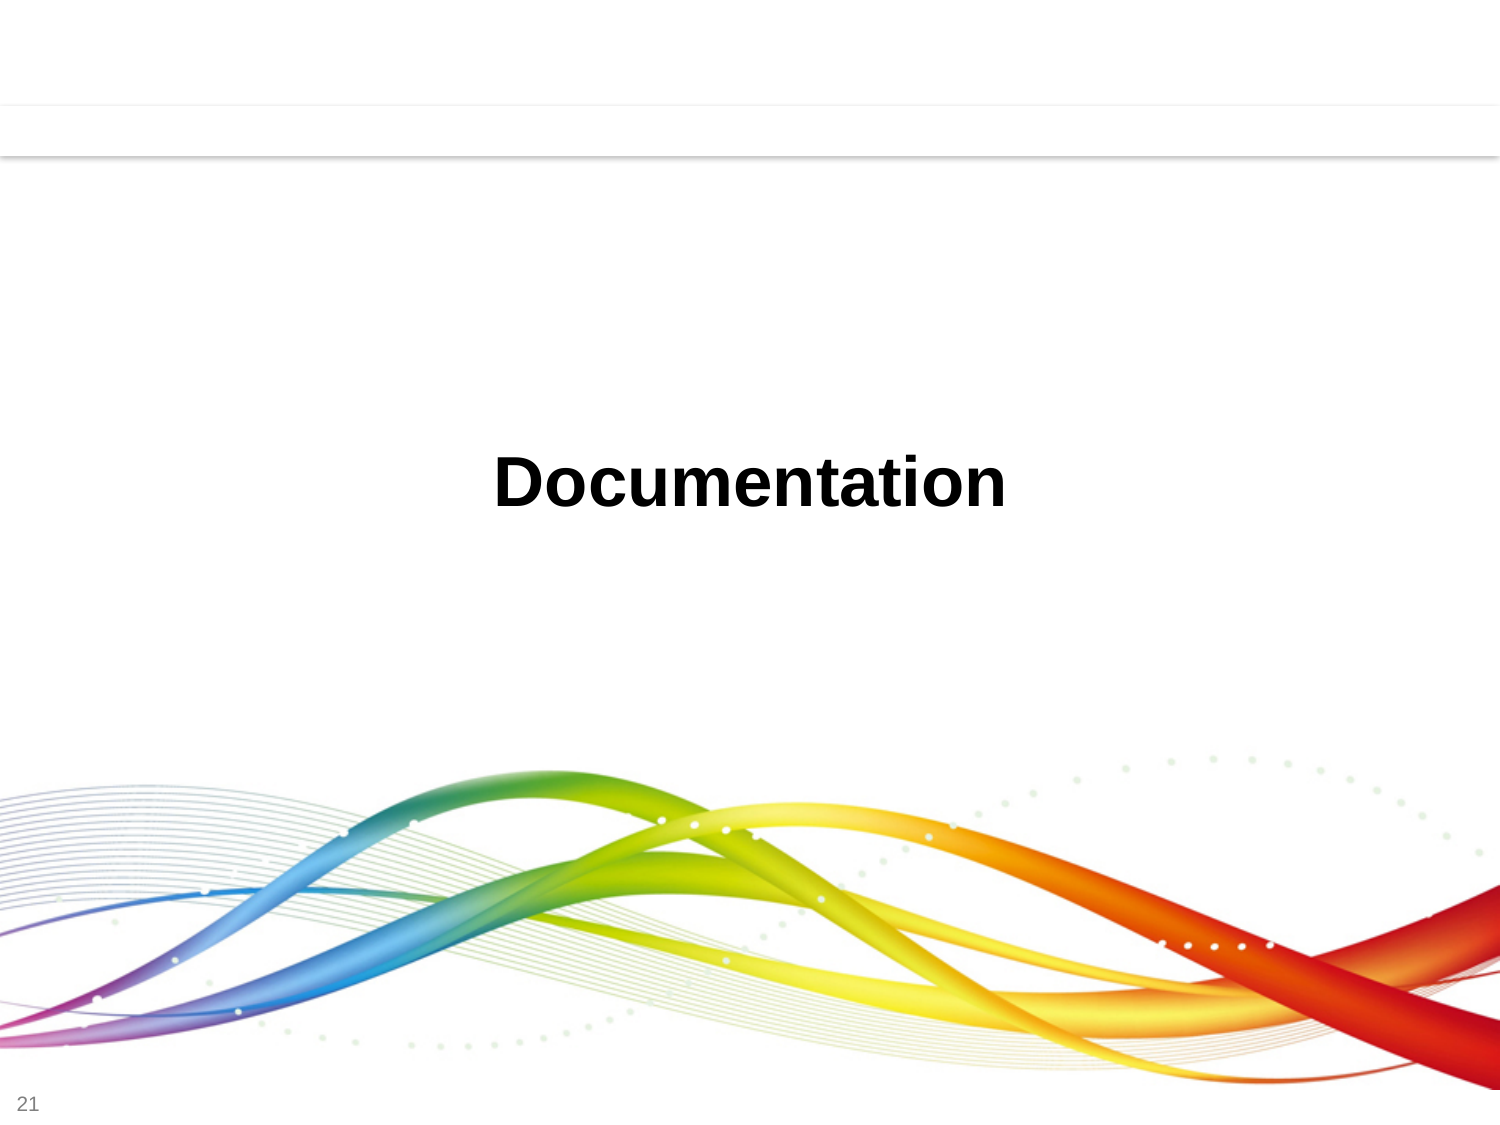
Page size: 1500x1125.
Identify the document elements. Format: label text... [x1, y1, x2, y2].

picture [0, 733, 1500, 1090]
list Documentation [76, 428, 1426, 532]
